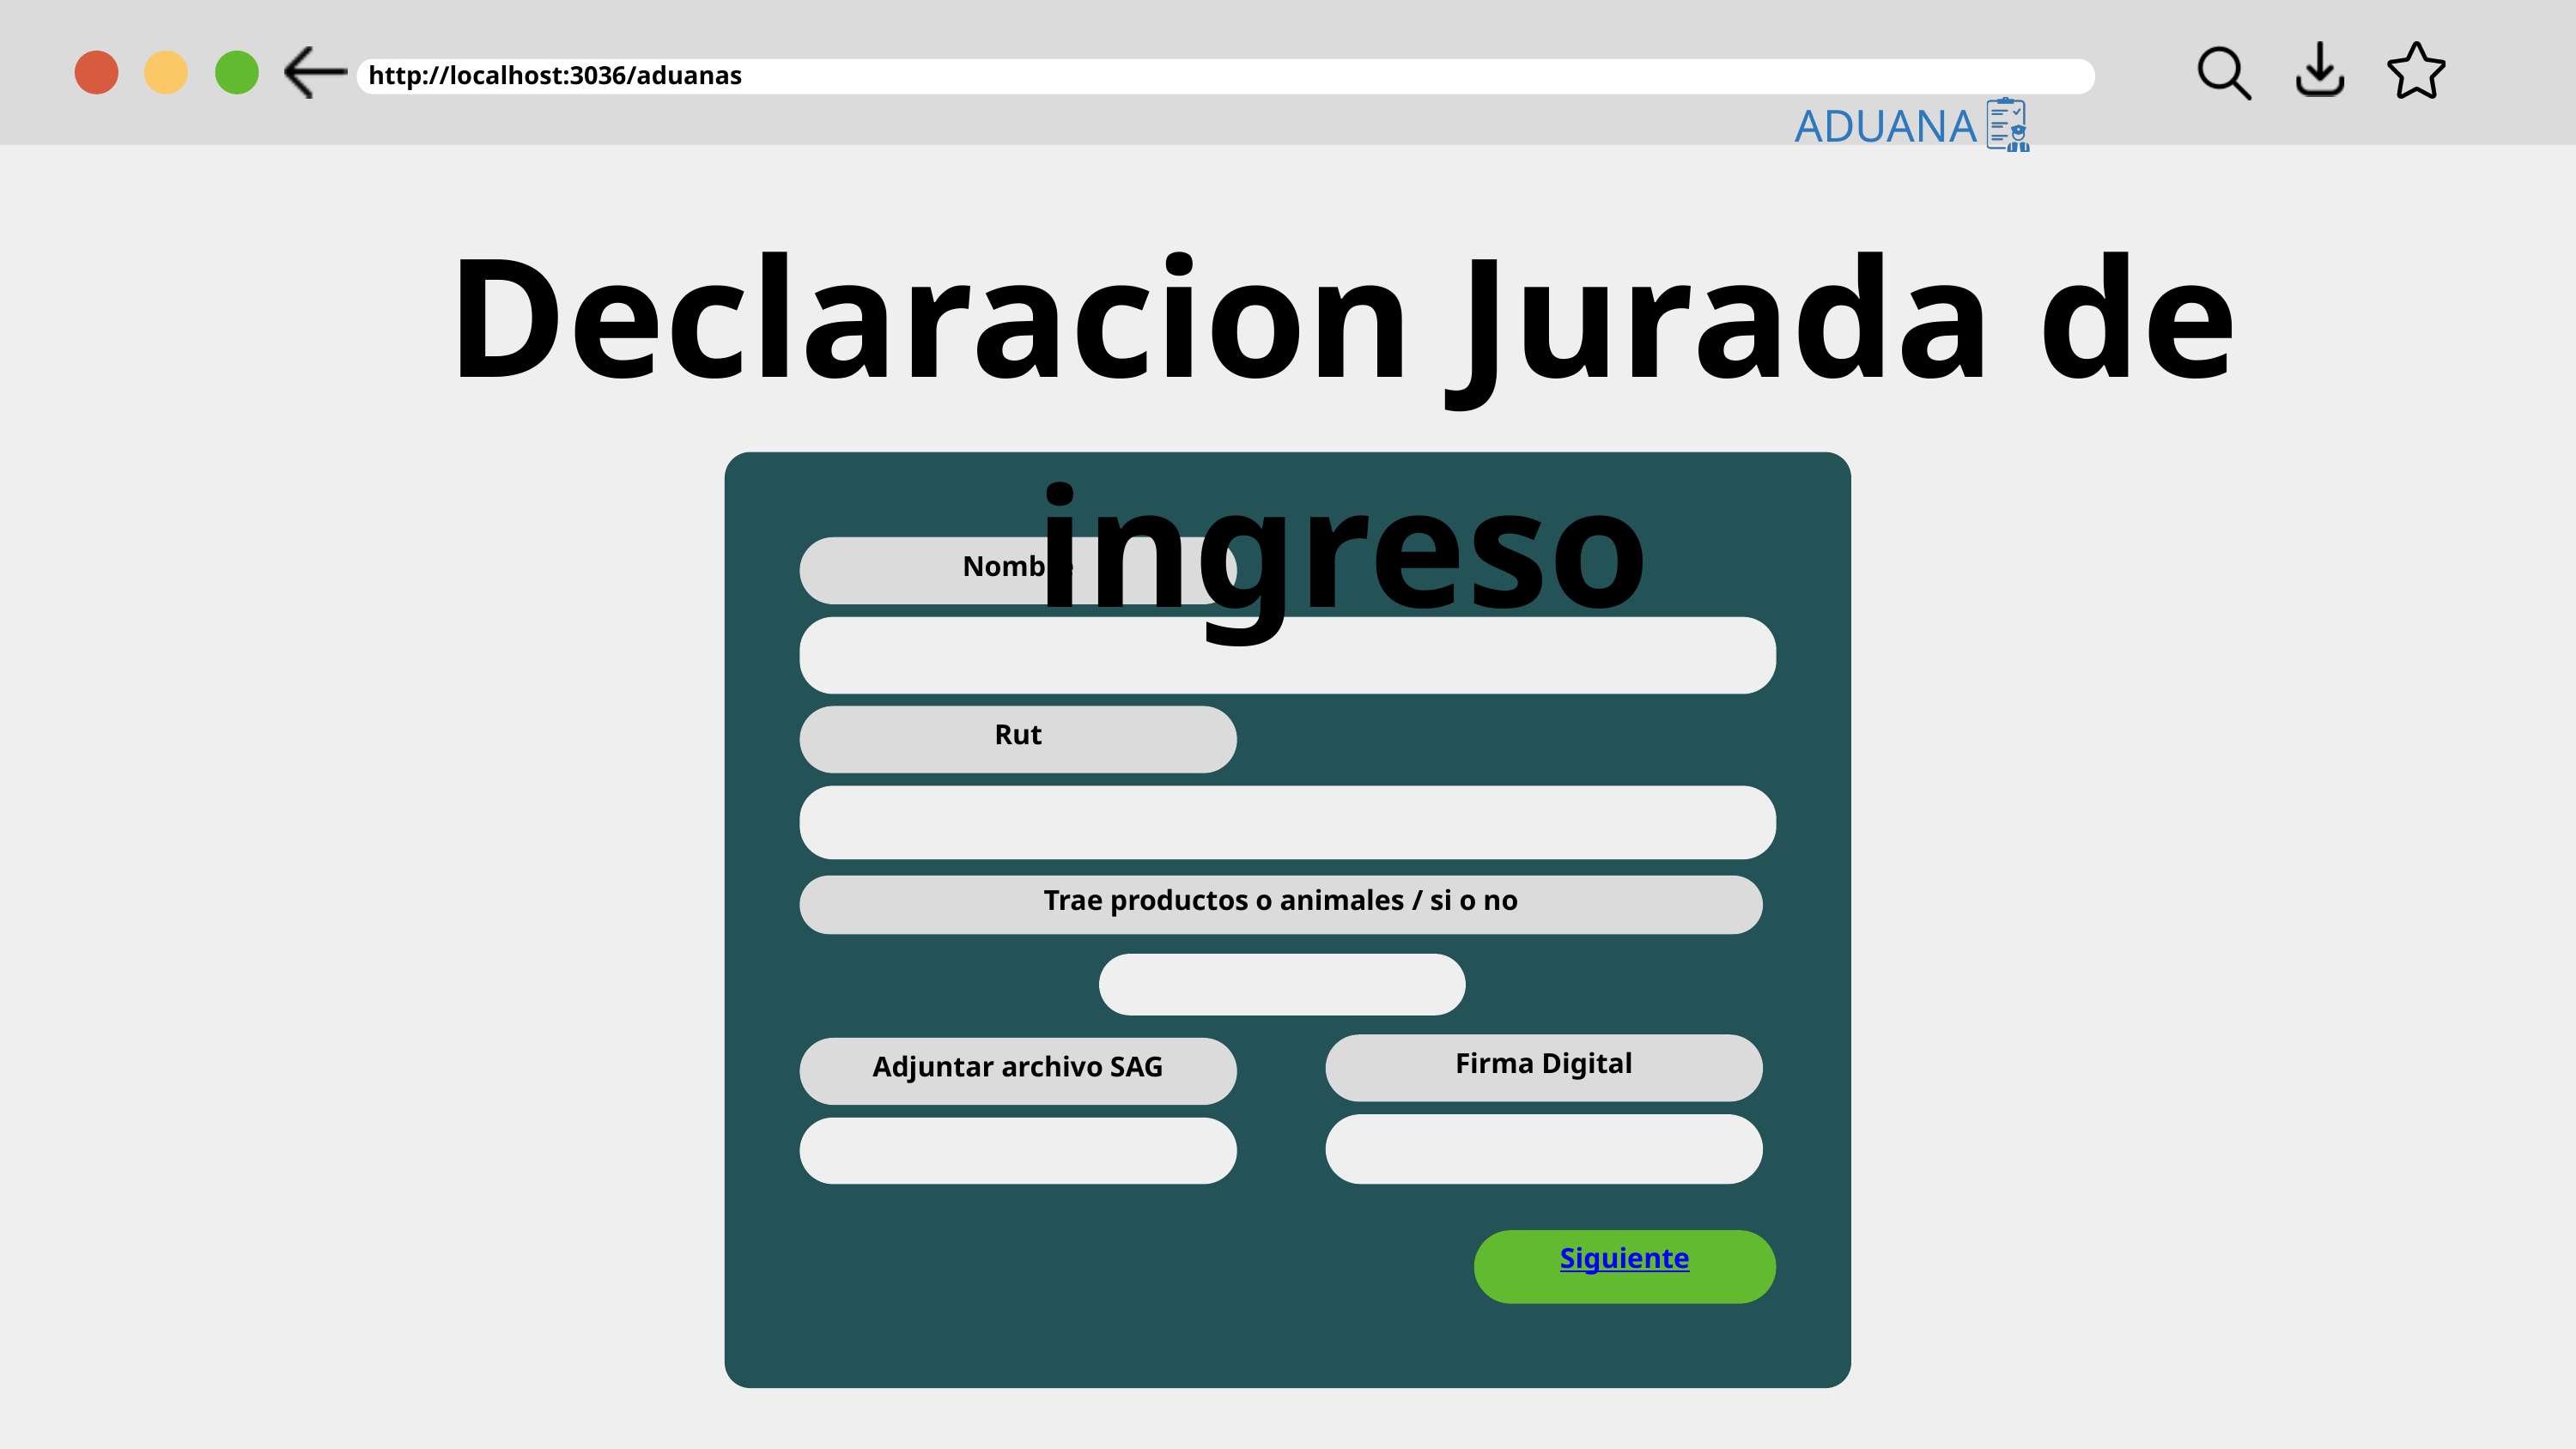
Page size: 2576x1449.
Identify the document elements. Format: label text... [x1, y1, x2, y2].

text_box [799, 537, 1237, 605]
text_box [799, 1037, 1237, 1106]
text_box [799, 706, 1237, 773]
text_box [1325, 1034, 1764, 1102]
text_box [143, 50, 189, 95]
text_box [2387, 41, 2446, 99]
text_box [74, 50, 119, 95]
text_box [799, 616, 1777, 694]
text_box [1325, 1113, 1764, 1185]
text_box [356, 58, 2096, 94]
text_box Declaracion Jurada de ingreso [118, 179, 2568, 640]
text_box [0, 0, 2576, 145]
text_box [2196, 45, 2252, 100]
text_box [1473, 1229, 1777, 1304]
text_box [2296, 41, 2345, 98]
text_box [215, 50, 259, 95]
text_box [799, 785, 1777, 860]
text_box [1986, 149, 2030, 152]
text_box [799, 875, 1764, 935]
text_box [799, 1117, 1237, 1185]
text_box [284, 46, 349, 99]
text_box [368, 61, 2084, 139]
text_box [1098, 953, 1467, 1016]
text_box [724, 452, 1852, 1389]
